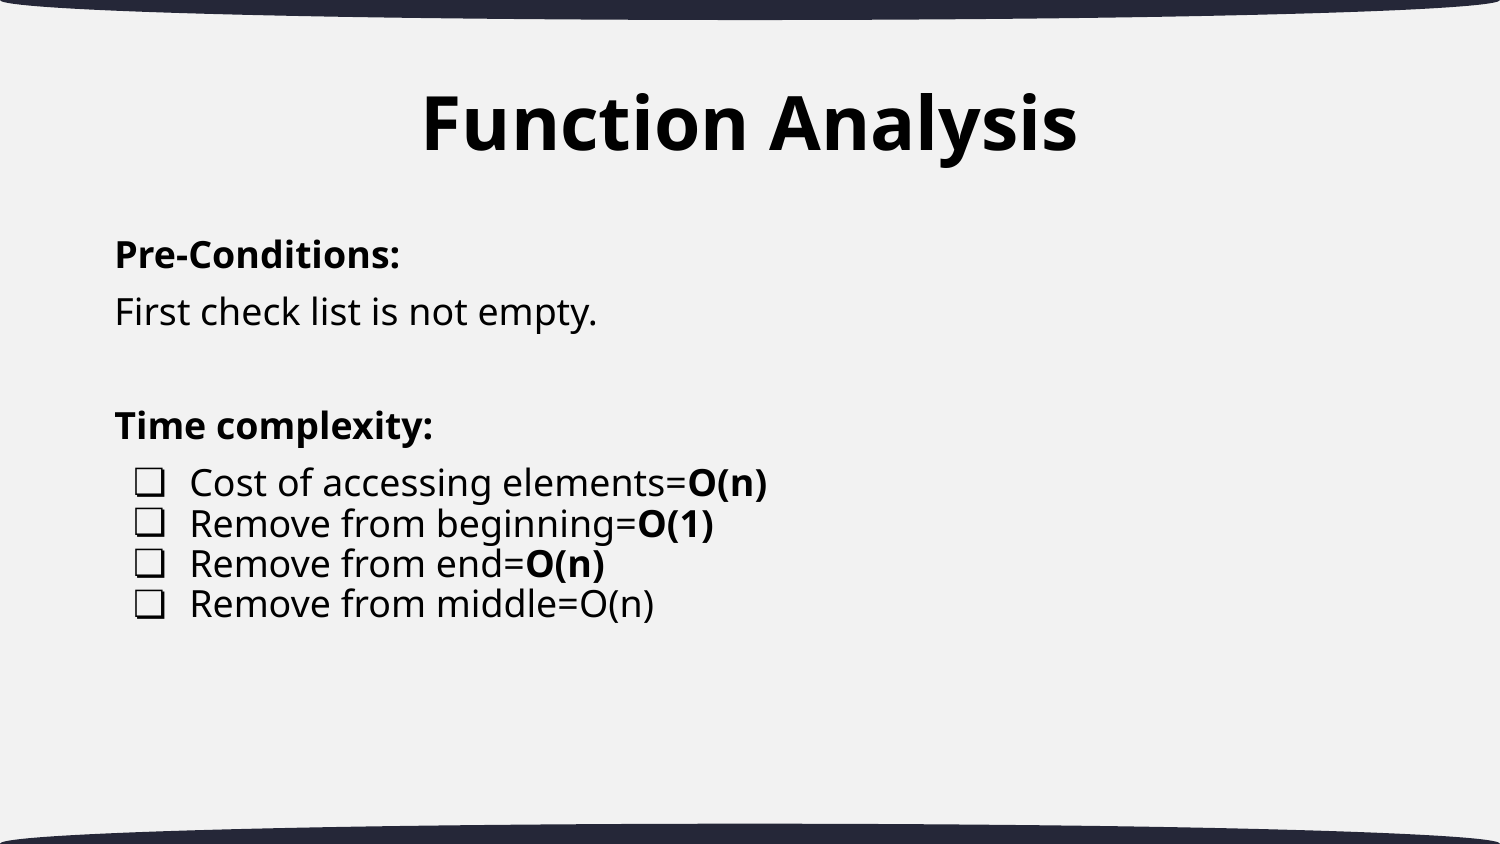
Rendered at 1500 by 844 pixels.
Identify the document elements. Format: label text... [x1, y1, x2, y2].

list Pre-Conditions: First check list is not empty. Time complexity: Cost of accessing elements=O(n) Remove from beginning=O(1) Remove from end=O(n) Remove from middle=O(n) [103, 224, 1397, 760]
title Function Analysis [103, 44, 1397, 208]
